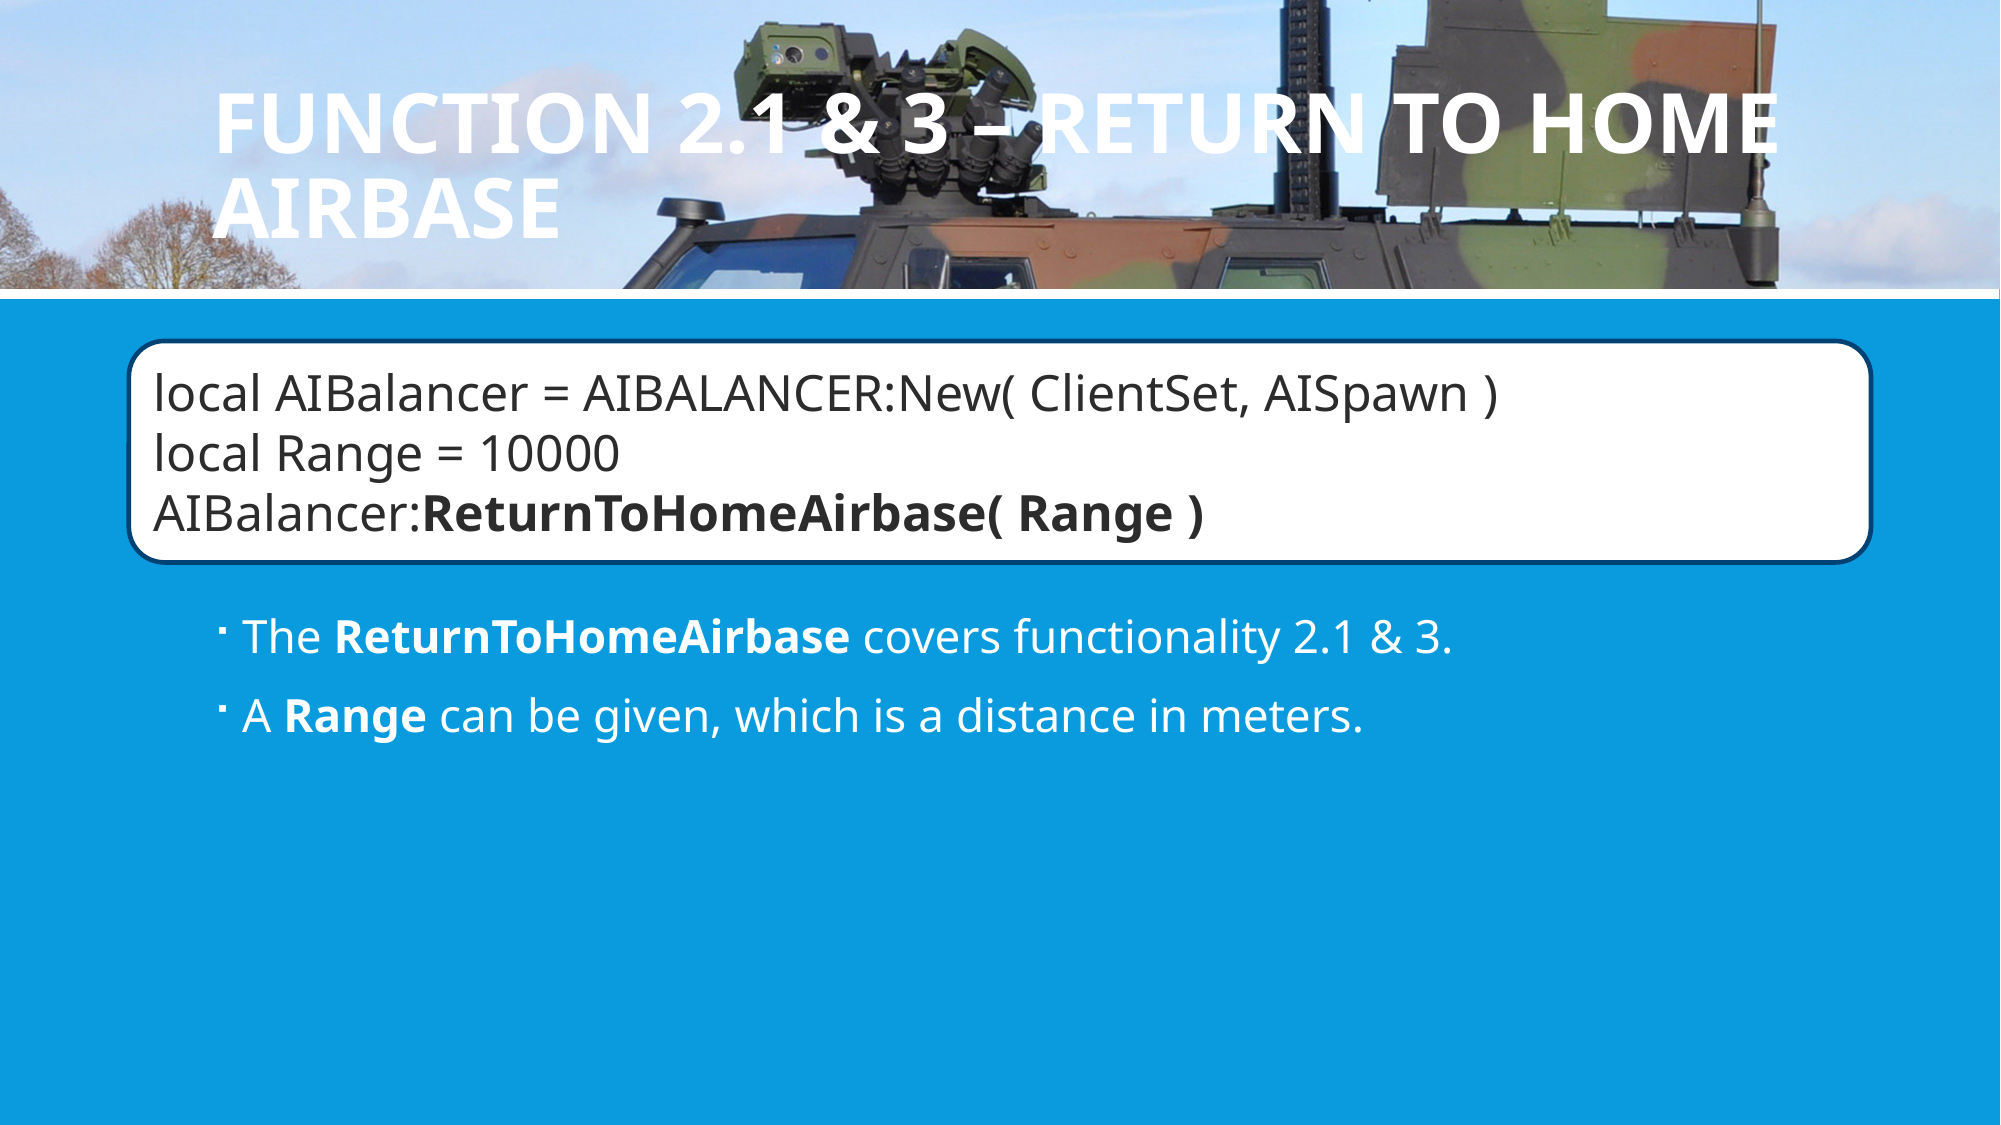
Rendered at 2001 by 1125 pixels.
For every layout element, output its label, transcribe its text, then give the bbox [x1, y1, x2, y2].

text_box The ReturnToHomeAirbase covers functionality 2.1 & 3. A Range can be given, which is a distance in meters. [197, 606, 1803, 1020]
text_box local AIBalancer = AIBALANCER:New( ClientSet, AISpawn ) local Range = 10000 AIBalancer:ReturnToHomeAirbase( Range ) [127, 339, 1873, 564]
title Function 2.1 & 3 – return to home airbase [197, 46, 1803, 295]
picture [0, 0, 2000, 289]
